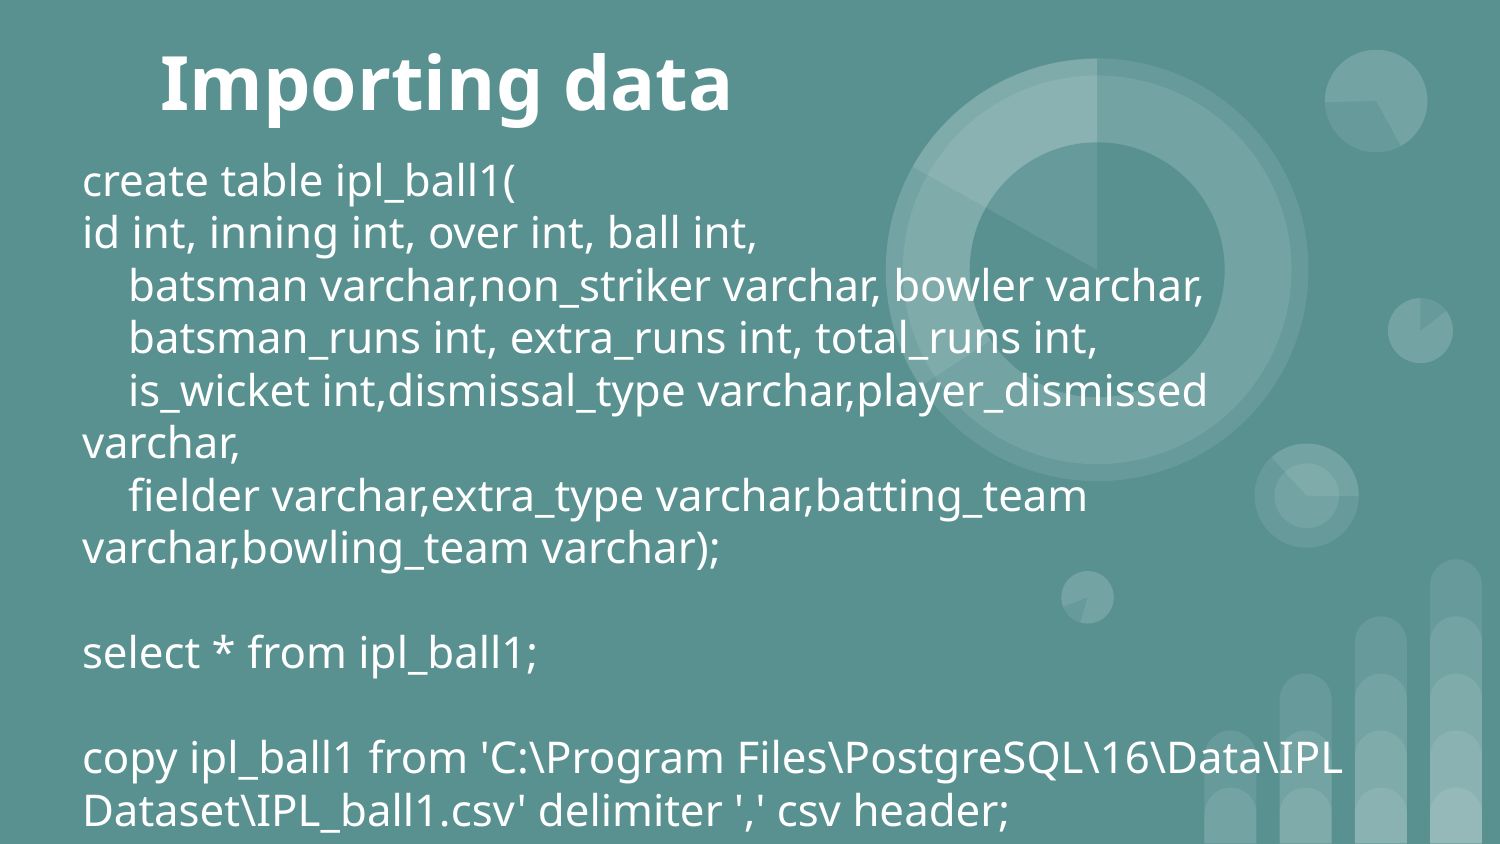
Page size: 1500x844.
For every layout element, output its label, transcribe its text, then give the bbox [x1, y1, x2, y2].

title Importing data [145, 0, 1355, 137]
subtitle create table ipl_ball1( id int, inning int, over int, ball int, batsman varchar,non_striker varchar, bowler varchar, batsman_runs int, extra_runs int, total_runs int, is_wicket int,dismissal_type varchar,player_dismissed varchar, fielder varchar,extra_type varchar,batting_team varchar,bowling_team varchar); select * from ipl_ball1; copy ipl_ball1 from 'C:\Program Files\PostgreSQL\16\Data\IPL Dataset\IPL_ball1.csv' delimiter ',' csv header; [67, 137, 1371, 811]
